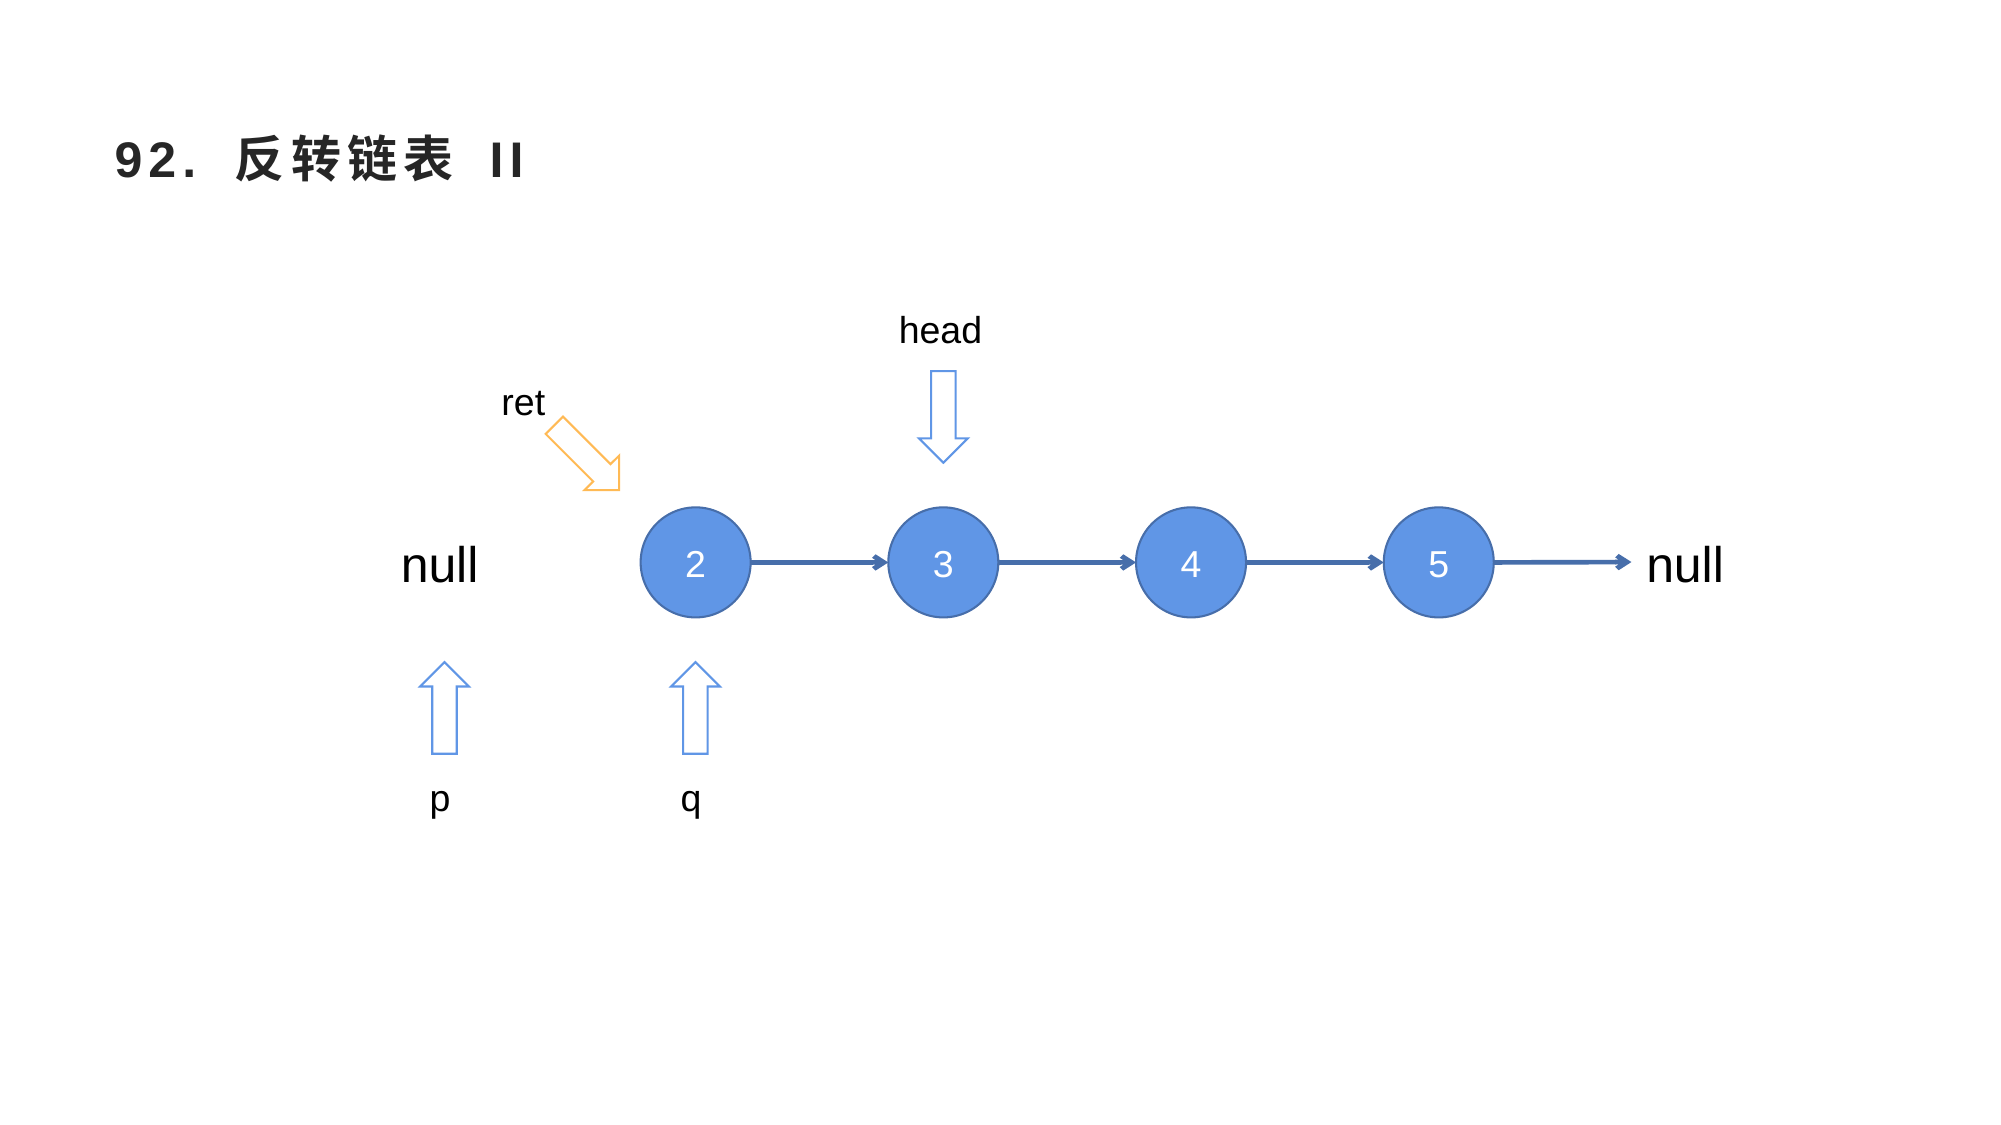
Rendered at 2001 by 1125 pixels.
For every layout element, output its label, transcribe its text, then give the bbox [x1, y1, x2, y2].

title 92. 反转链表 II [99, 99, 1900, 216]
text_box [665, 662, 725, 827]
text_box 4 [1135, 506, 1248, 619]
text_box 2 [639, 506, 752, 619]
text_box null [386, 524, 503, 600]
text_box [486, 370, 611, 504]
text_box 3 [887, 506, 1000, 619]
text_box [884, 298, 1003, 463]
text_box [414, 662, 474, 827]
text_box 5 [1382, 506, 1495, 619]
text_box null [1631, 524, 1813, 600]
